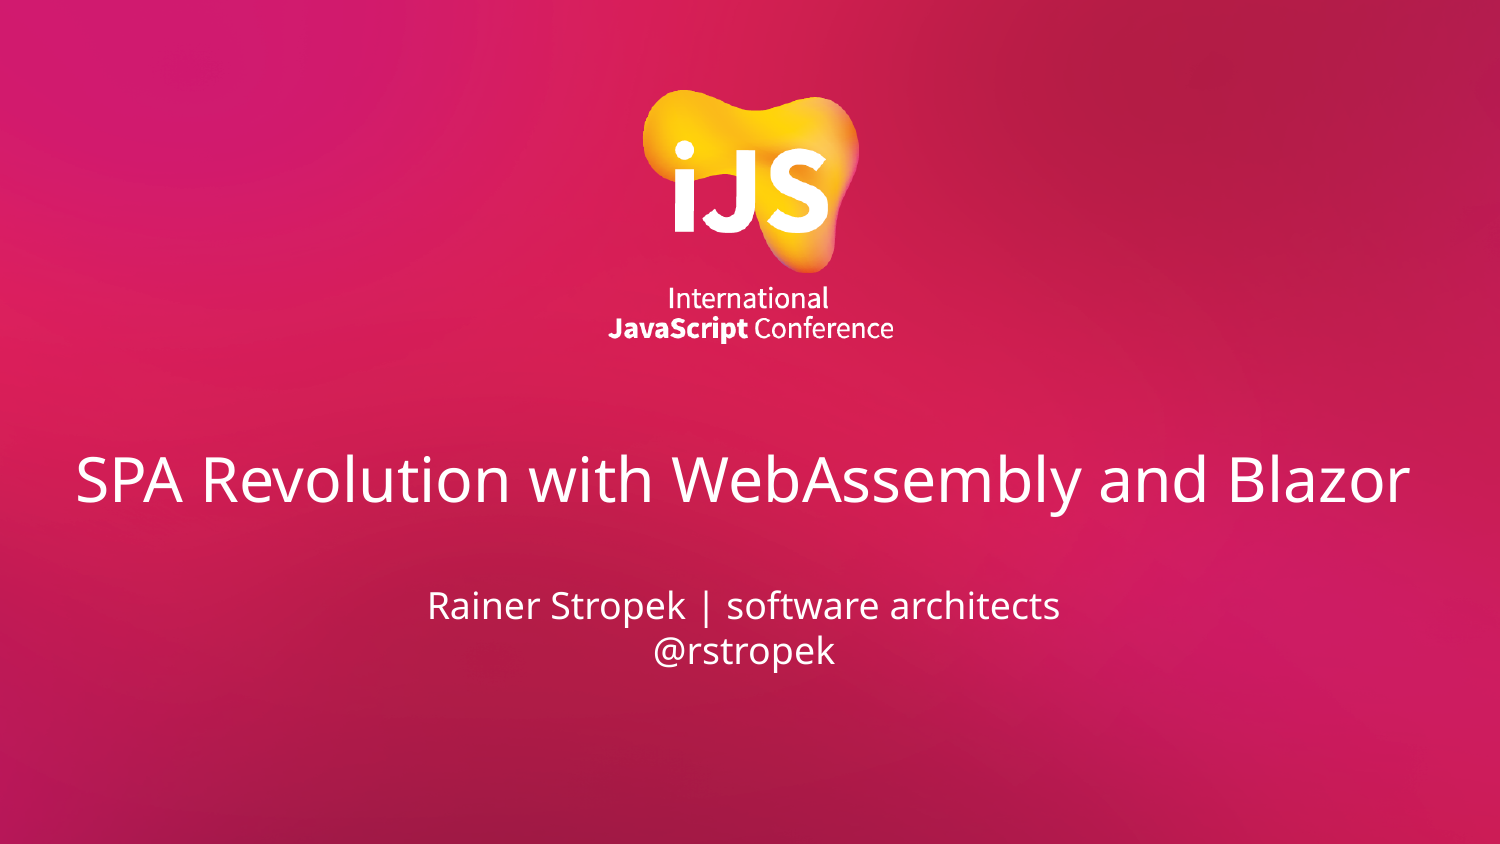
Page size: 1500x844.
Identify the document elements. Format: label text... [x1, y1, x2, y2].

picture [0, 0, 1500, 844]
title SPA Revolution with WebAssembly and Blazor Rainer Stropek | software architects @rstropek [53, 445, 1436, 667]
